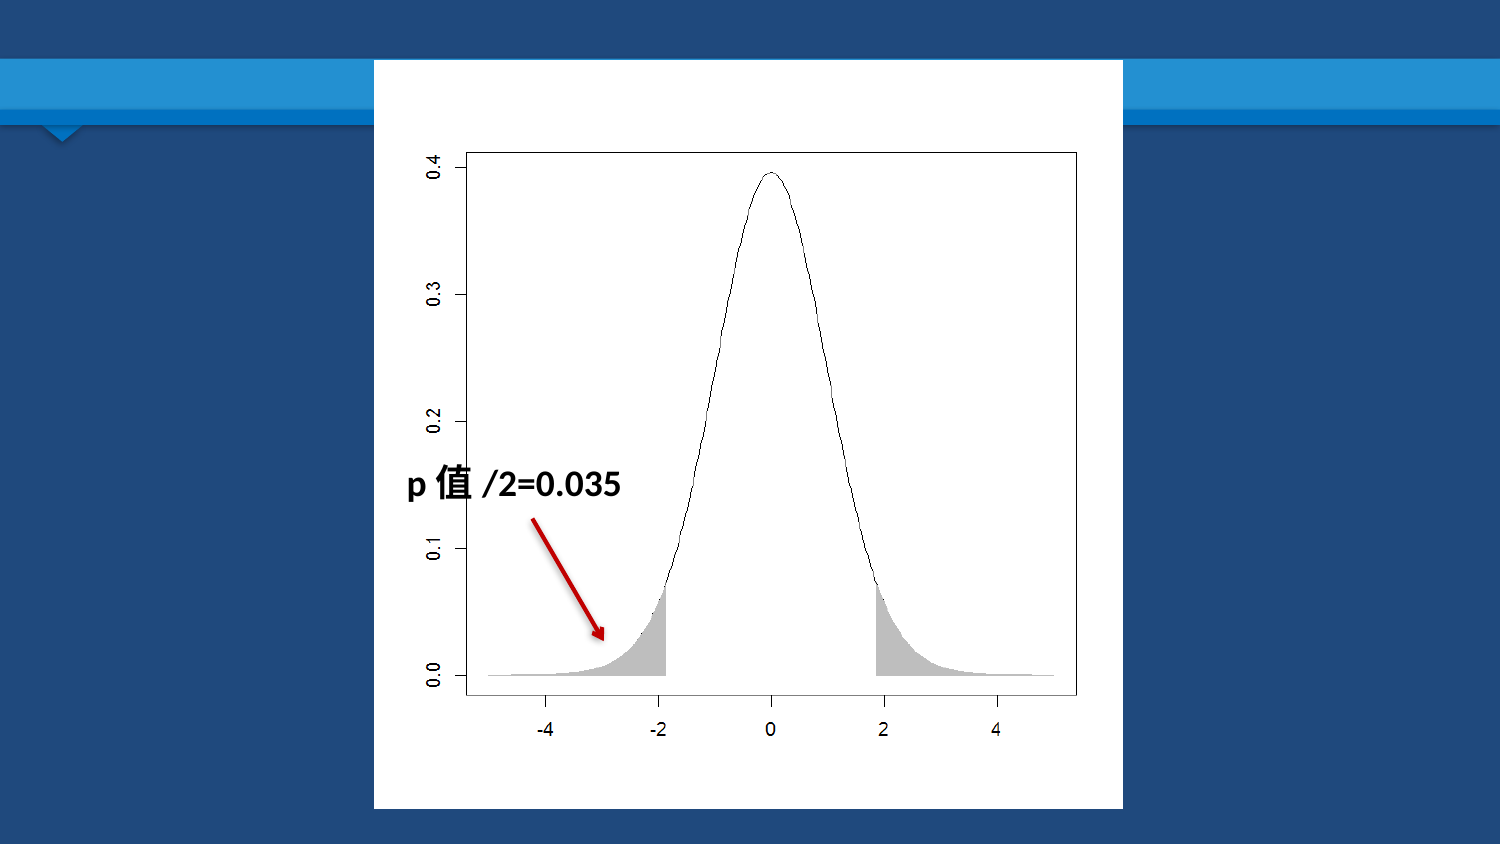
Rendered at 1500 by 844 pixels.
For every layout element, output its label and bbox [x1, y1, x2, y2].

list [374, 60, 1124, 809]
text_box [506, 543, 630, 616]
